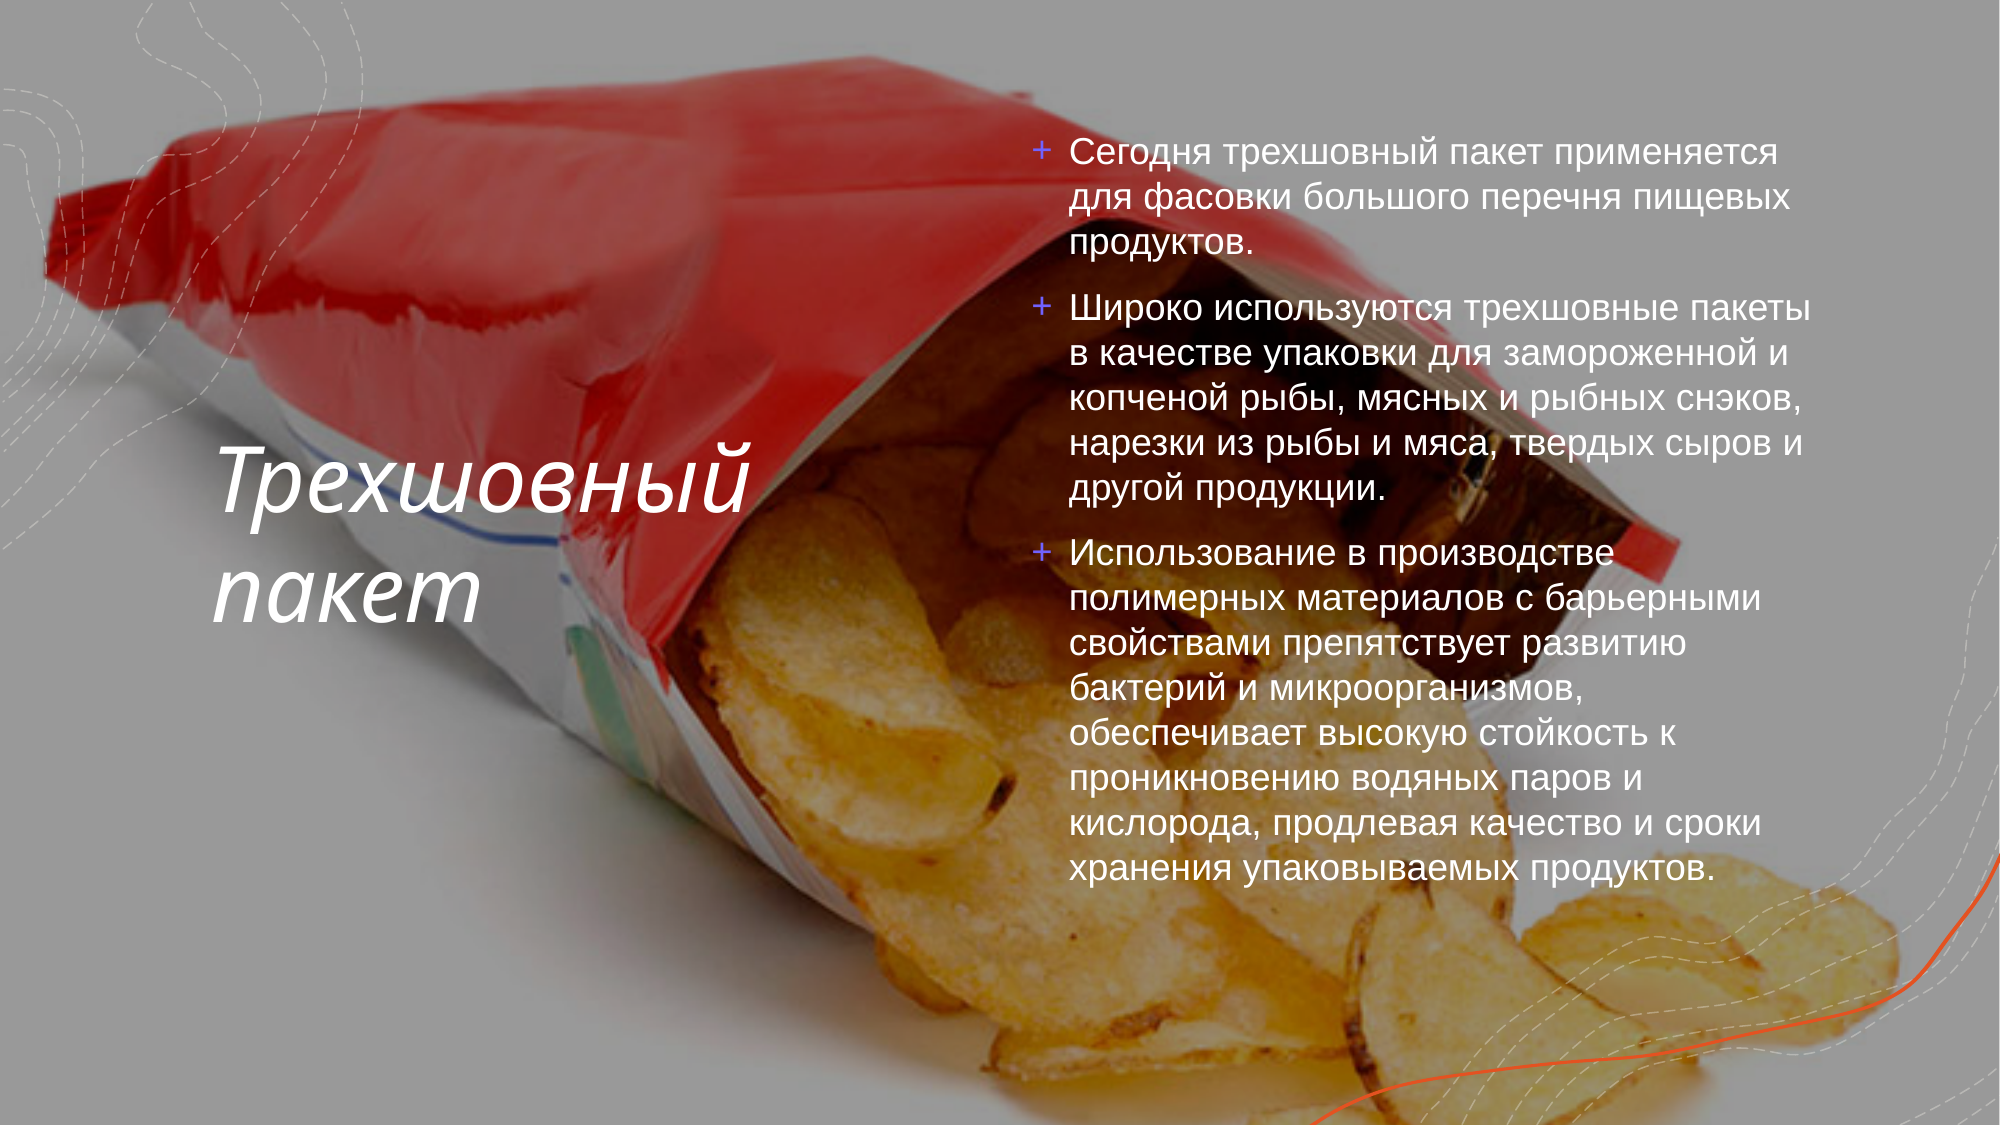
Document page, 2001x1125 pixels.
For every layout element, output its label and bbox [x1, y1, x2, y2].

text_box [1, 2, 363, 549]
text_box [1309, 537, 2000, 1125]
picture [0, 0, 2000, 1125]
